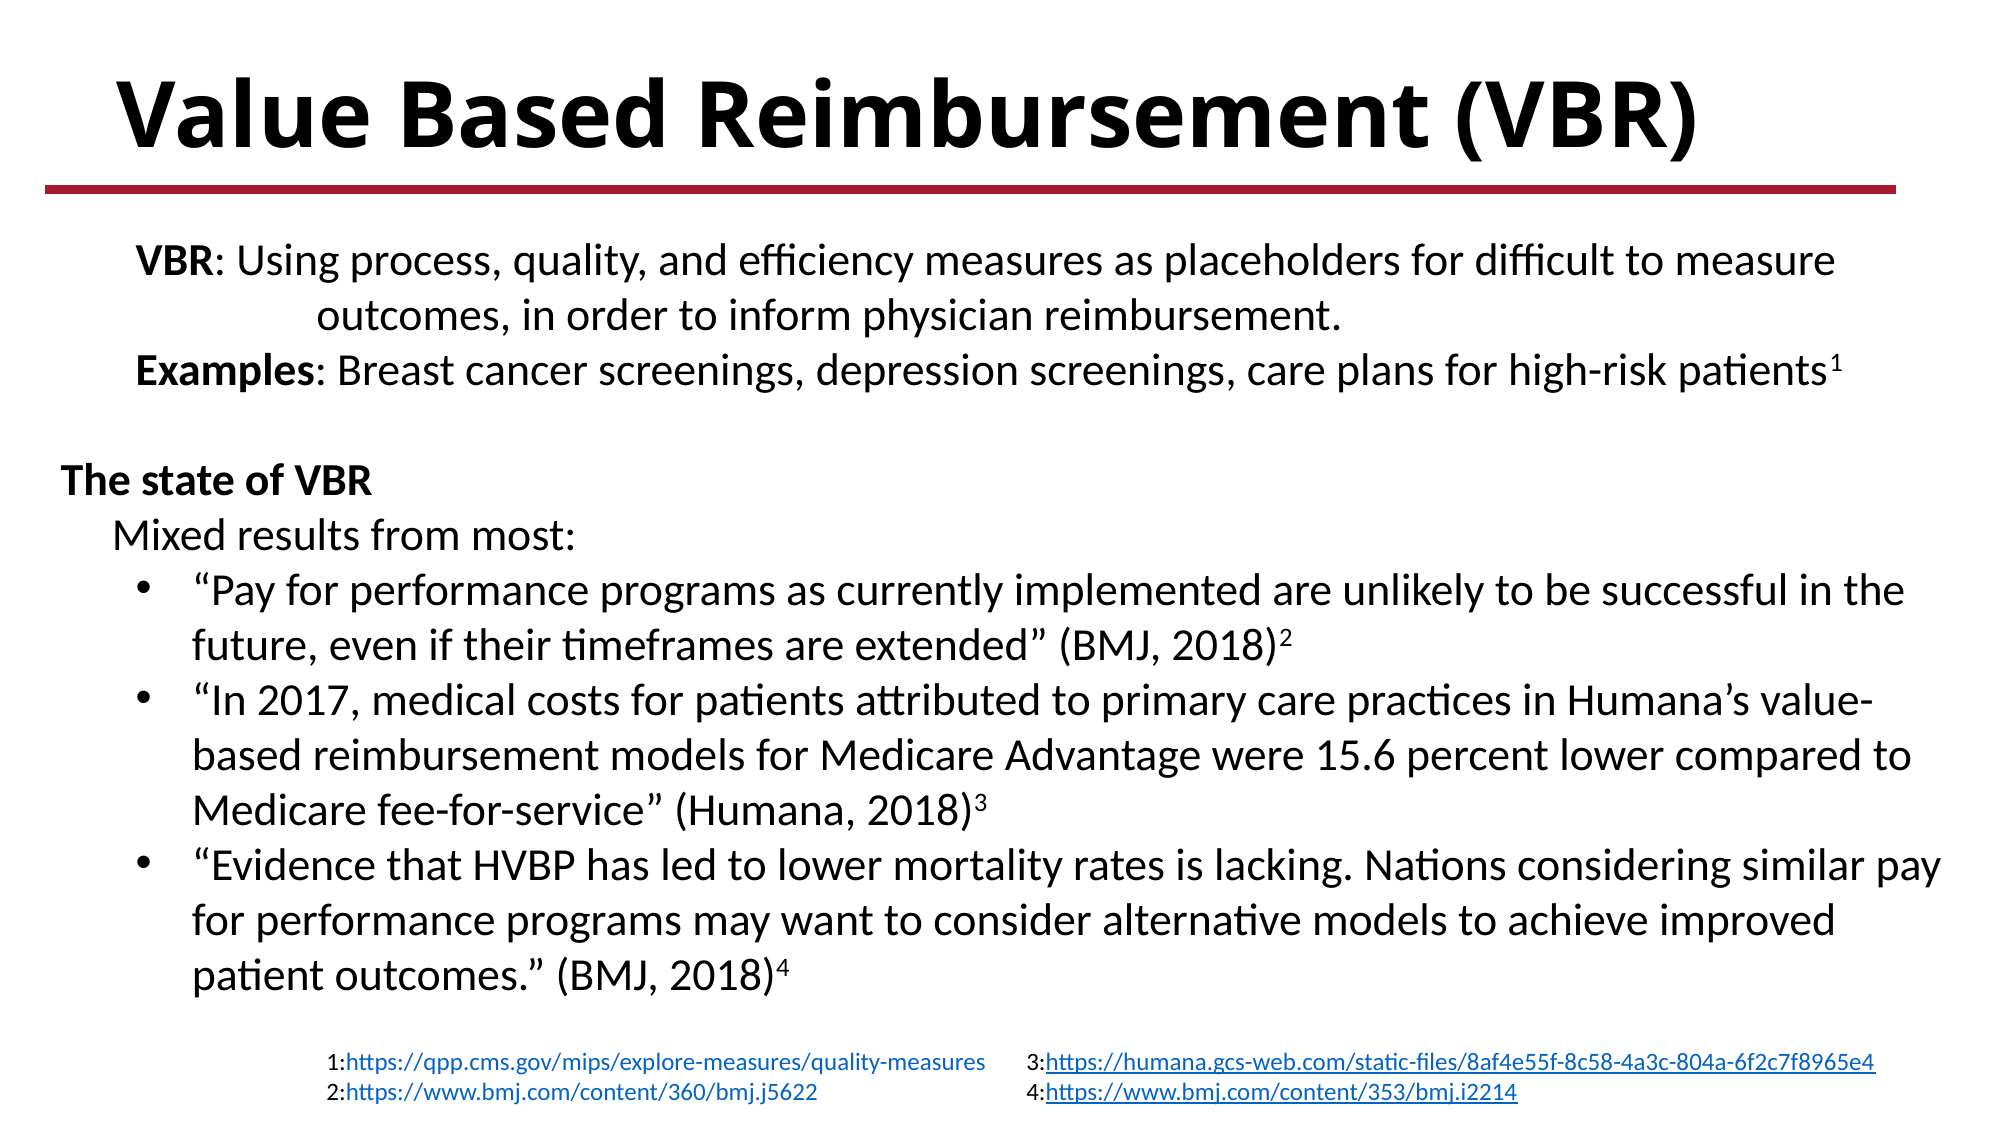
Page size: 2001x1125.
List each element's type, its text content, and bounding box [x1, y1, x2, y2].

text_box VBR: Using process, quality, and efficiency measures as placeholders for difficult to measure outcomes, in order to inform physician reimbursement. Examples: Breast cancer screenings, depression screenings, care plans for high-risk patients1 The state of VBR Mixed results from most: “Pay for performance programs as currently implemented are unlikely to be successful in the future, even if their timeframes are extended” (BMJ, 2018)2 “In 2017, medical costs for patients attributed to primary care practices in Humana’s value-based reimbursement models for Medicare Advantage were 15.6 percent lower compared to Medicare fee-for-service” (Humana, 2018)3 “Evidence that HVBP has led to lower mortality rates is lacking. Nations considering similar pay for performance programs may want to consider alternative models to achieve improved patient outcomes.” (BMJ, 2018)4 [45, 222, 1978, 1007]
text_box 3:https://humana.gcs-web.com/static-files/8af4e55f-8c58-4a3c-804a-6f2c7f8965e4 4:https://www.bmj.com/content/353/bmj.i2214 [1011, 1037, 1914, 1113]
title Value Based Reimbursement (VBR) [45, 49, 1771, 185]
text_box [45, 185, 1896, 194]
text_box 1:https://qpp.cms.gov/mips/explore-measures/quality-measures 2:https://www.bmj.com/content/360/bmj.j5622 [311, 1037, 1011, 1113]
